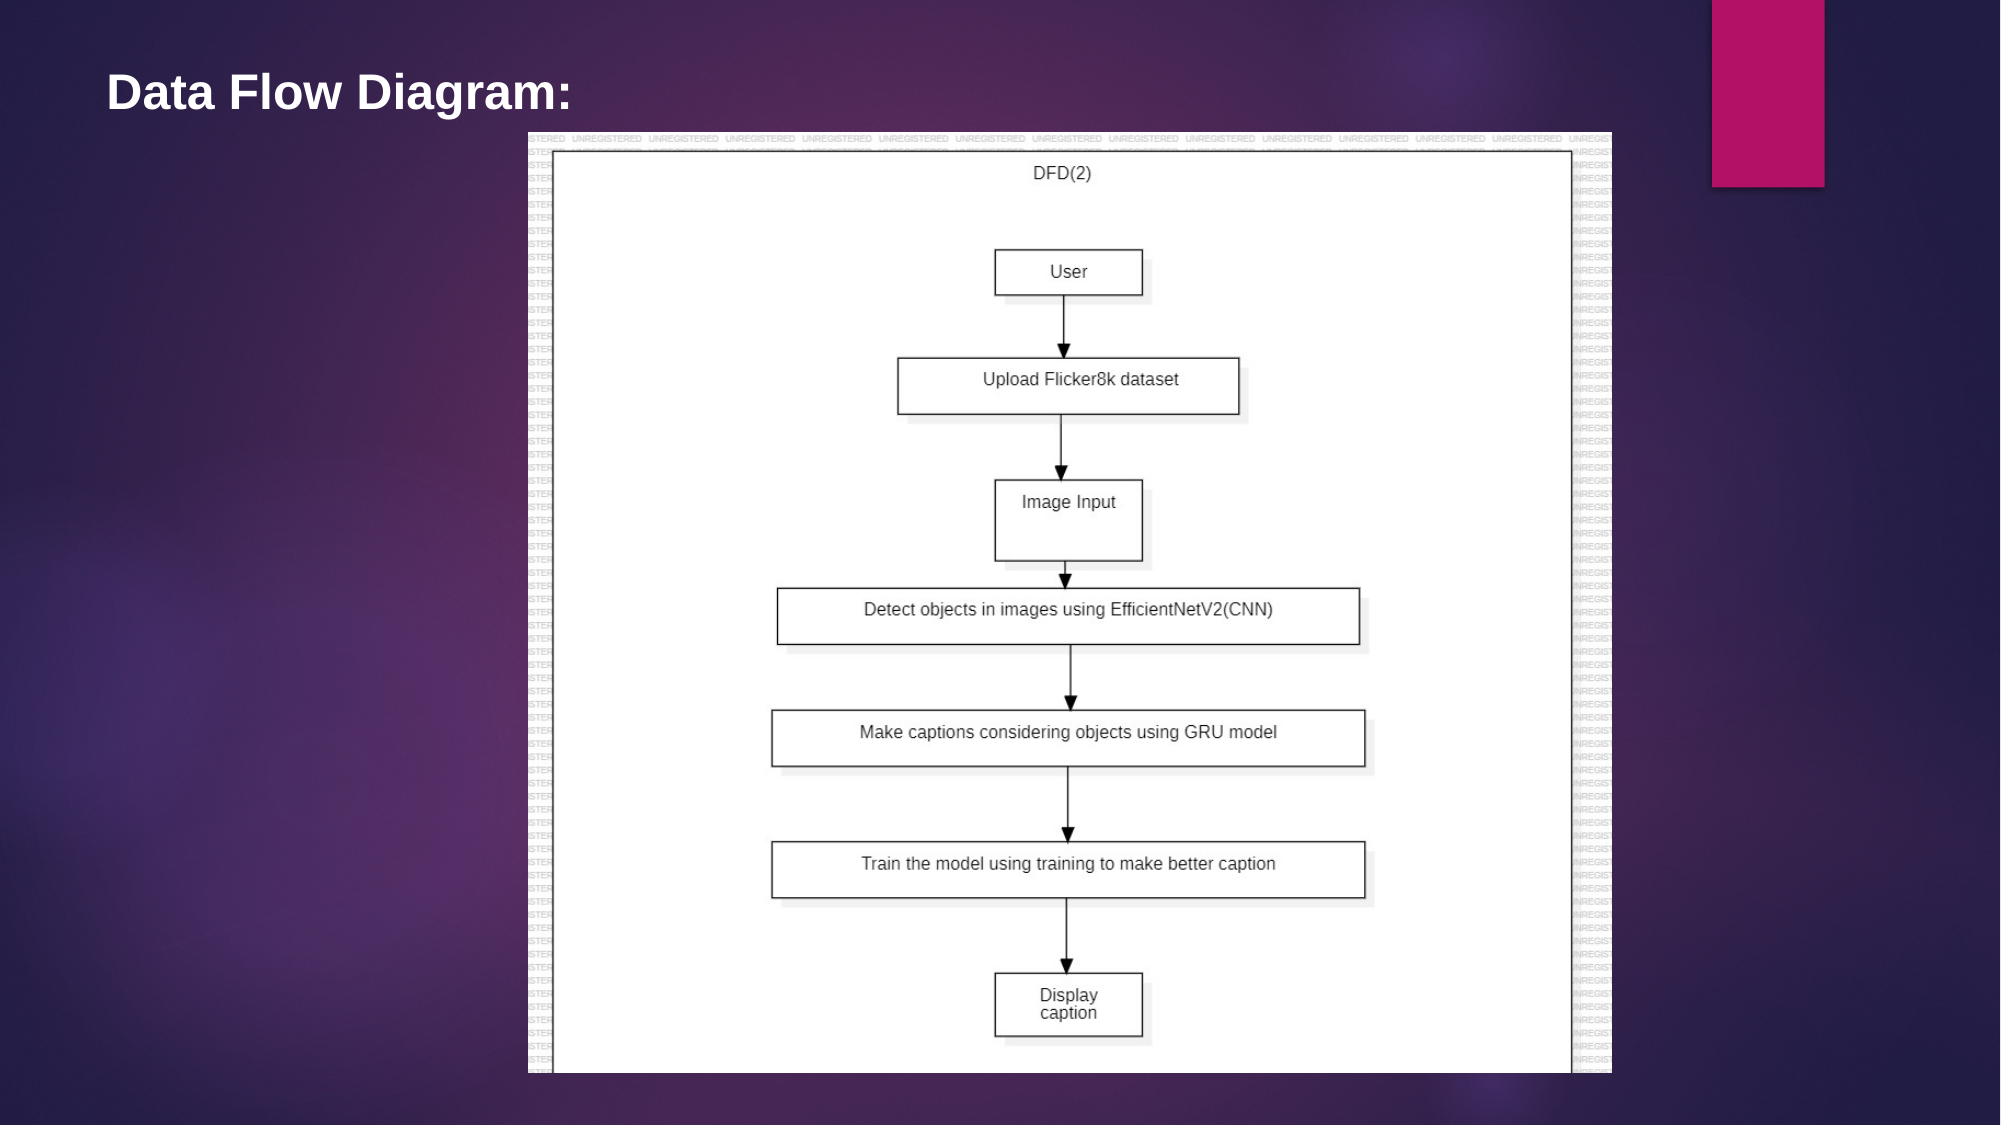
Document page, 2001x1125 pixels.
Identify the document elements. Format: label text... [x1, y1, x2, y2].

text_box Data Flow Diagram: [91, 51, 620, 127]
picture [0, 0, 1612, 1125]
